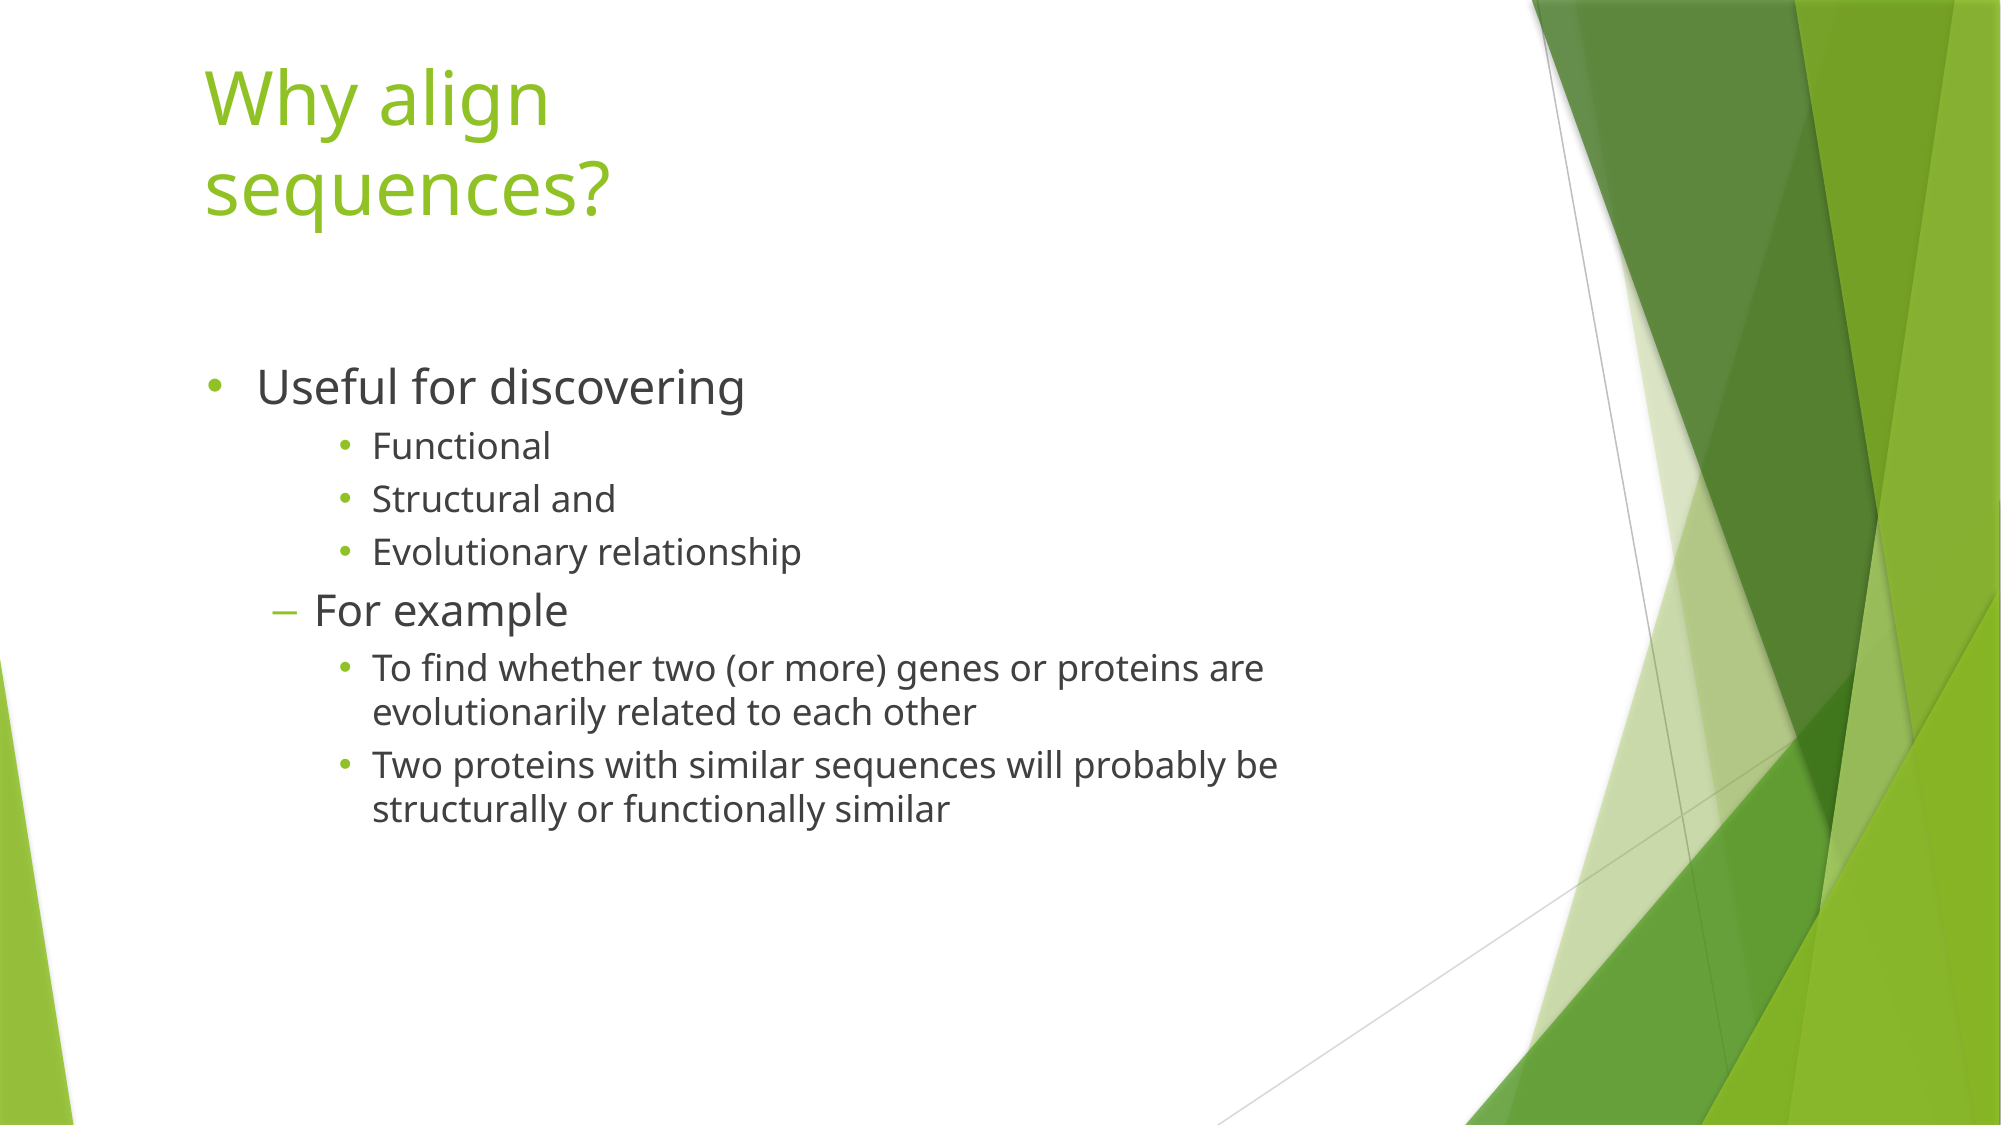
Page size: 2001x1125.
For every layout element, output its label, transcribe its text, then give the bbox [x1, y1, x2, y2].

title Why align sequences? [184, 1, 962, 251]
list Useful for discovering Functional Structural and Evolutionary relationship For example To find whether two (or more) genes or proteins are evolutionarily related to each other Two proteins with similar sequences will probably be structurally or functionally similar [184, 336, 1316, 1078]
